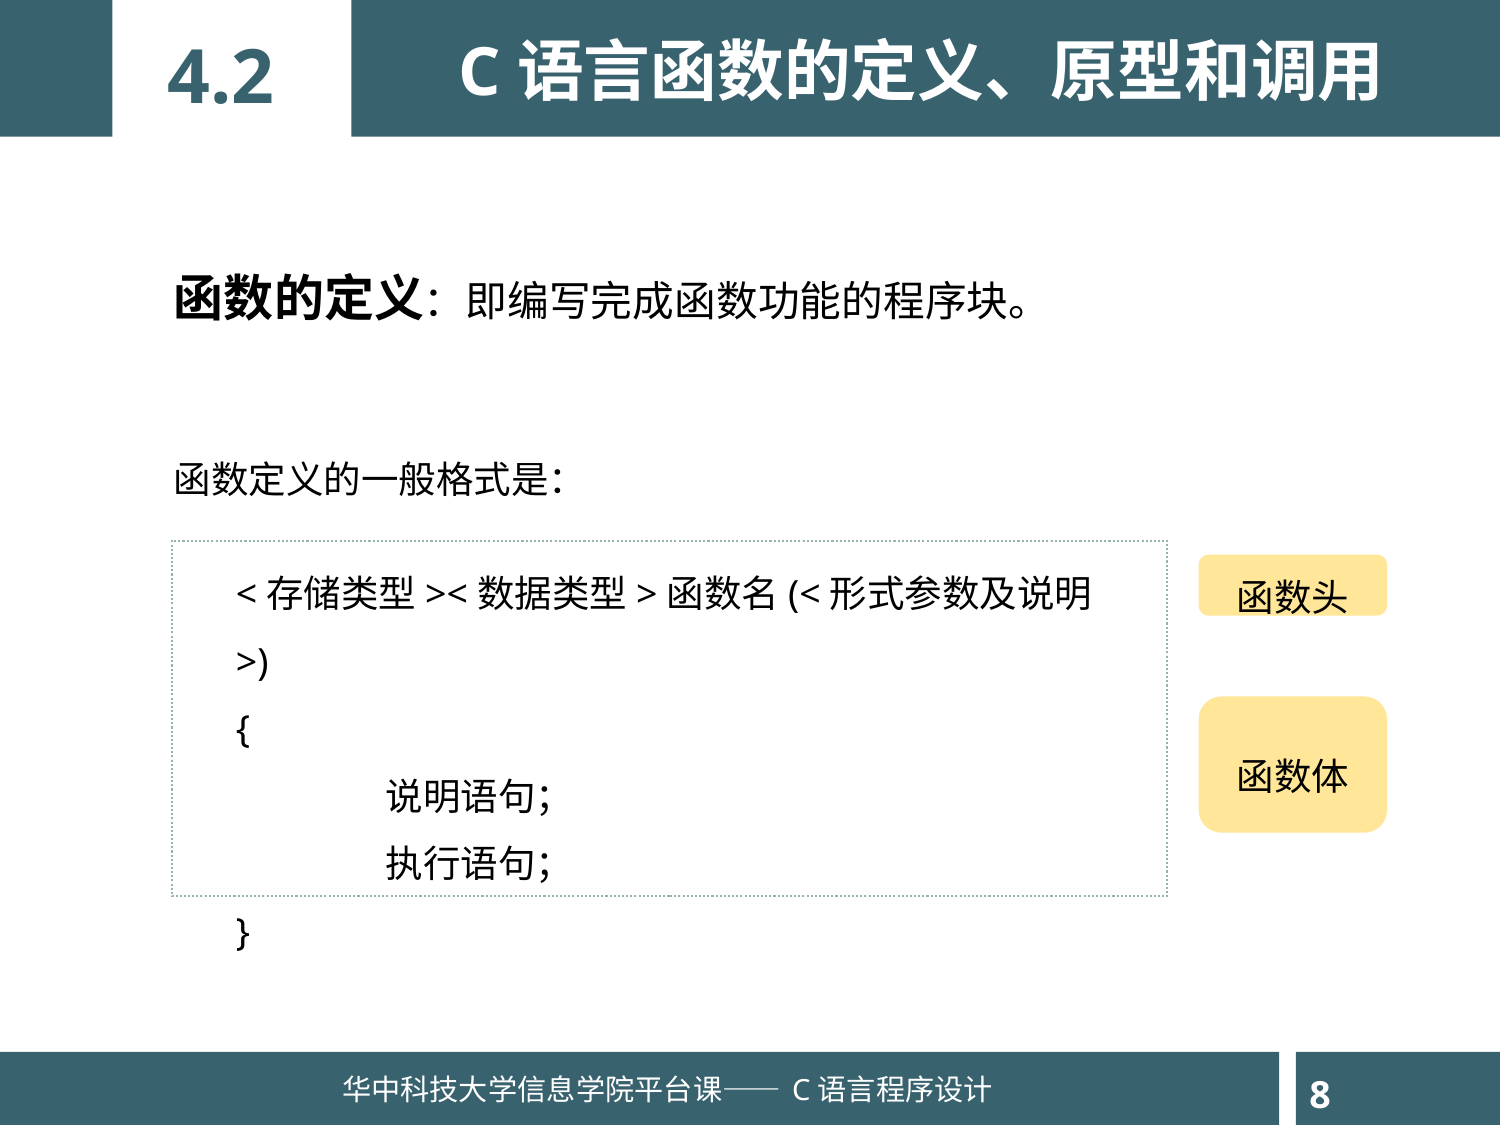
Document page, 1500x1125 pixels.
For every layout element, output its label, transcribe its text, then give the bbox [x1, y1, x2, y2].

text_box C语言函数的定义、原型和调用 [433, 21, 1410, 117]
text_box [171, 540, 1168, 897]
text_box <存储类型><数据类型>函数名(<形式参数及说明>) { 说明语句； 执行语句； } [220, 897, 1130, 961]
text_box 函数的定义：即编写完成函数功能的程序块。 [159, 228, 1136, 334]
text_box 函数定义的一般格式是： [159, 426, 999, 509]
text_box 4.2 [152, 21, 290, 127]
text_box 函数体 [1197, 695, 1389, 834]
text_box 函数头 [1197, 553, 1389, 617]
